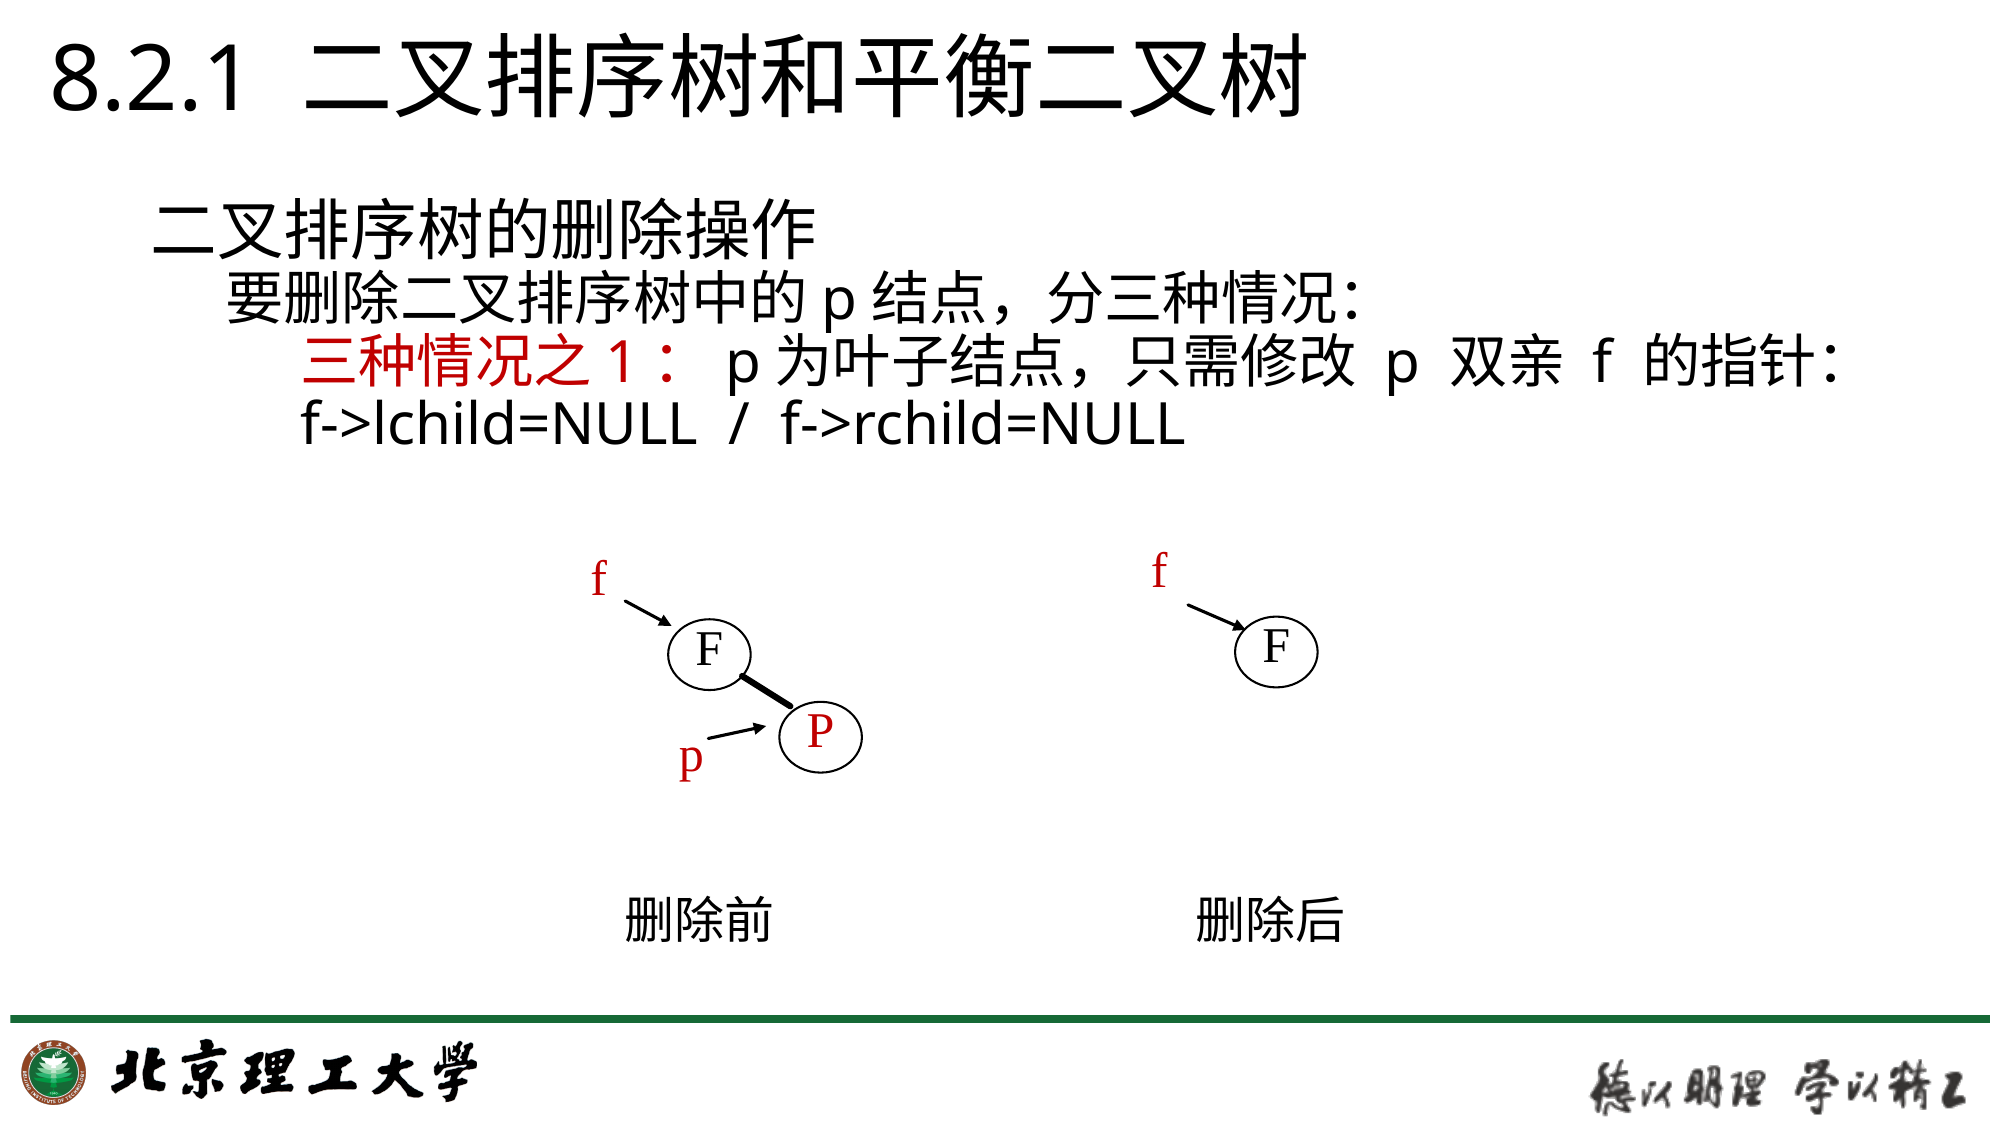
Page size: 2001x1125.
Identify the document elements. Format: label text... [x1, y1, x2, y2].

text_box [745, 722, 767, 735]
text_box [625, 600, 672, 626]
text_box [1130, 529, 1377, 956]
text_box 删除前 [593, 880, 806, 956]
text_box f [569, 538, 628, 614]
list 二叉排序树的删除操作 要删除二叉排序树中的p结点，分三种情况： 三种情况之1：p为叶子结点，只需修改 p 双亲 f 的指针： f->lchild=NULL / f->rchild=NULL [135, 189, 1861, 488]
text_box F [668, 607, 767, 683]
title 8.2.1 二叉排序树和平衡二叉树 [34, 0, 1760, 190]
picture [20, 1023, 500, 1123]
text_box [684, 683, 735, 691]
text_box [779, 690, 878, 773]
picture [1550, 1036, 2000, 1125]
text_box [632, 713, 745, 797]
